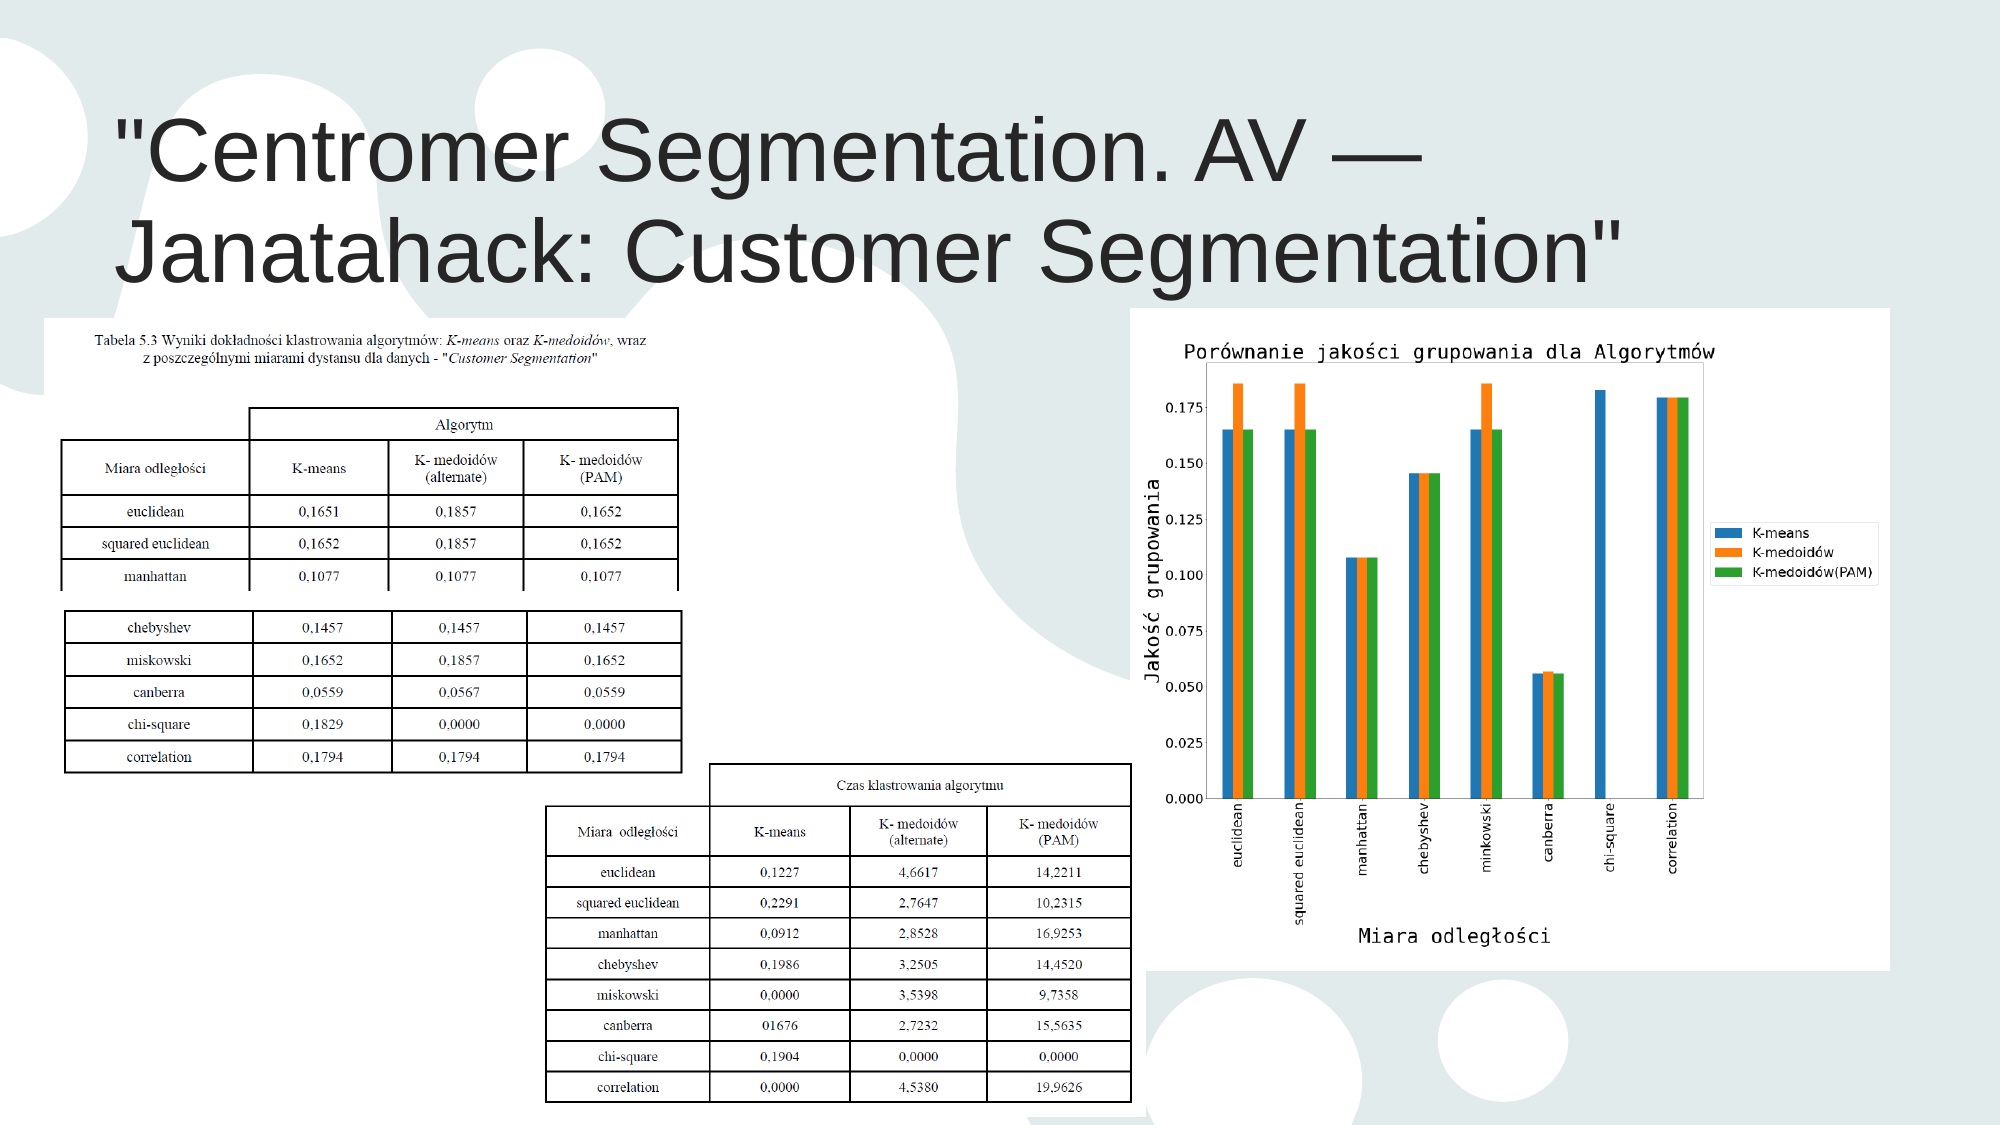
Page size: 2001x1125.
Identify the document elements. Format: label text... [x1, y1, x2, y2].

picture [44, 318, 1146, 1117]
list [1129, 308, 1891, 971]
title "Centromer Segmentation. AV — Janatahack: Customer Segmentation" [99, 91, 1900, 309]
